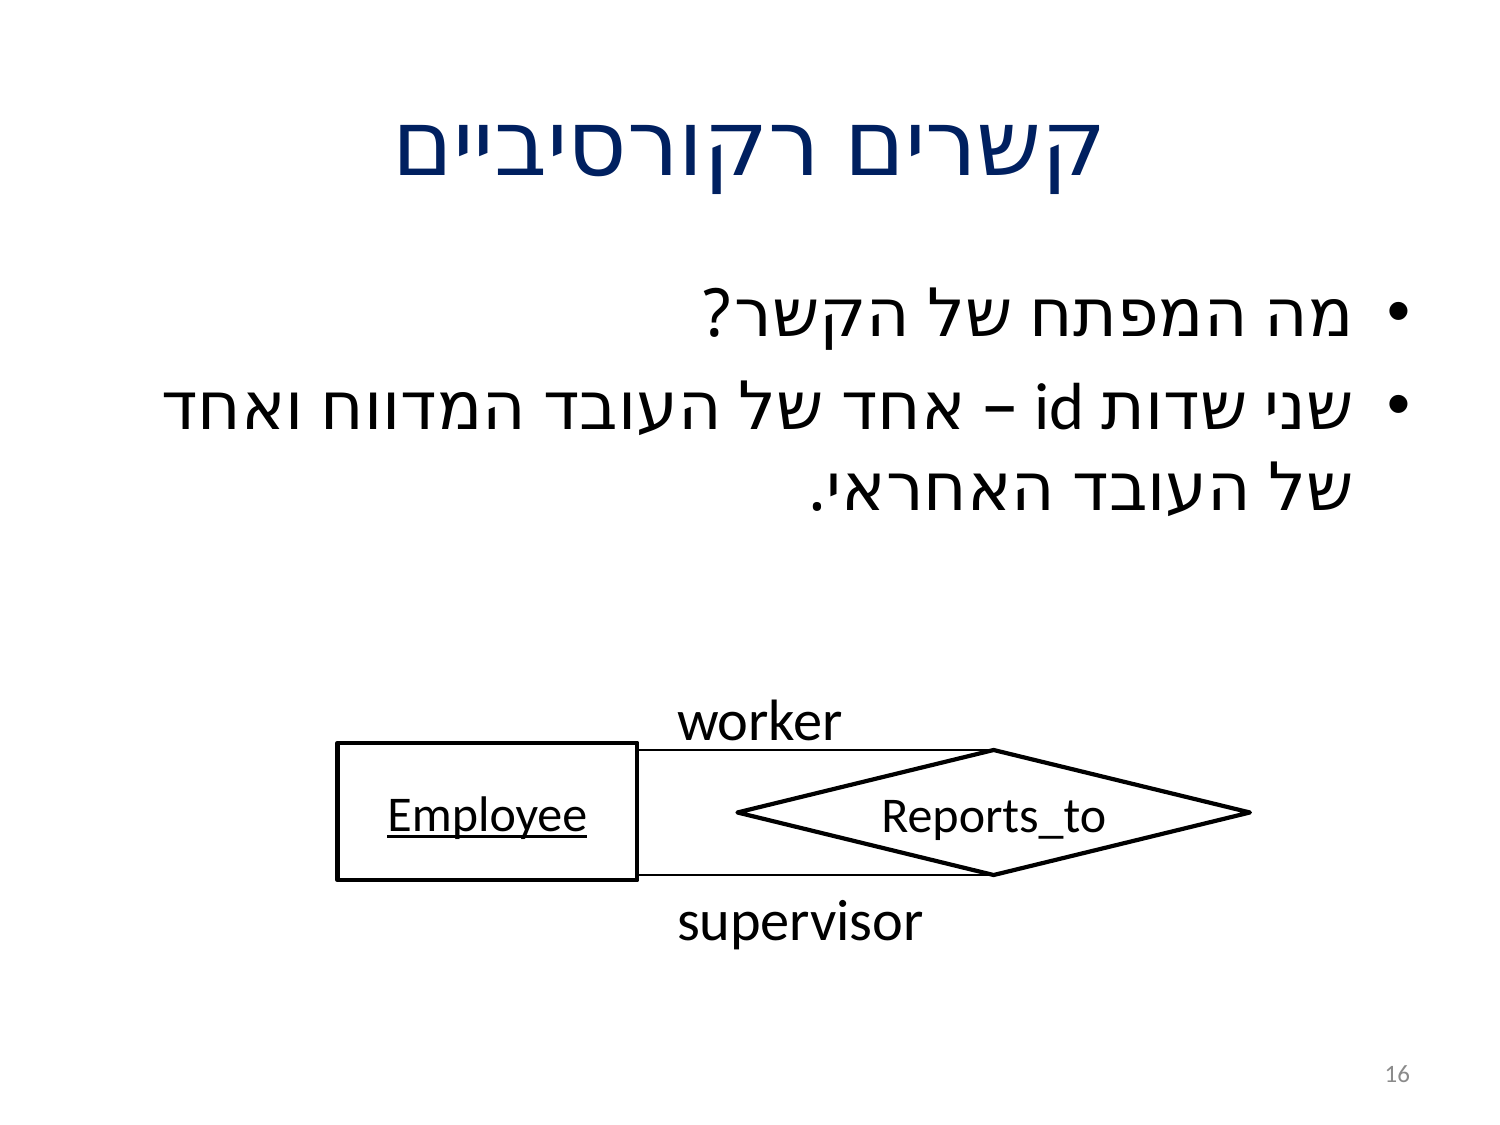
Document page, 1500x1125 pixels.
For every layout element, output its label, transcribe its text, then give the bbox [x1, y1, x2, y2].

text_box worker [662, 675, 811, 760]
list מה המפתח של הקשר? שני שדות id – אחד של העובד המדווח ואחד של העובד האחראי. [75, 262, 1425, 1005]
text_box Reports_to [820, 747, 1252, 878]
text_box supervisor [819, 875, 950, 960]
title קשרים רקורסיביים [75, 45, 1425, 233]
text_box supervisor [662, 875, 811, 960]
slide_number 16 [1074, 1042, 1425, 1103]
text_box Reports_to [735, 792, 809, 833]
text_box worker [819, 675, 950, 760]
text_box Employee [335, 741, 639, 882]
